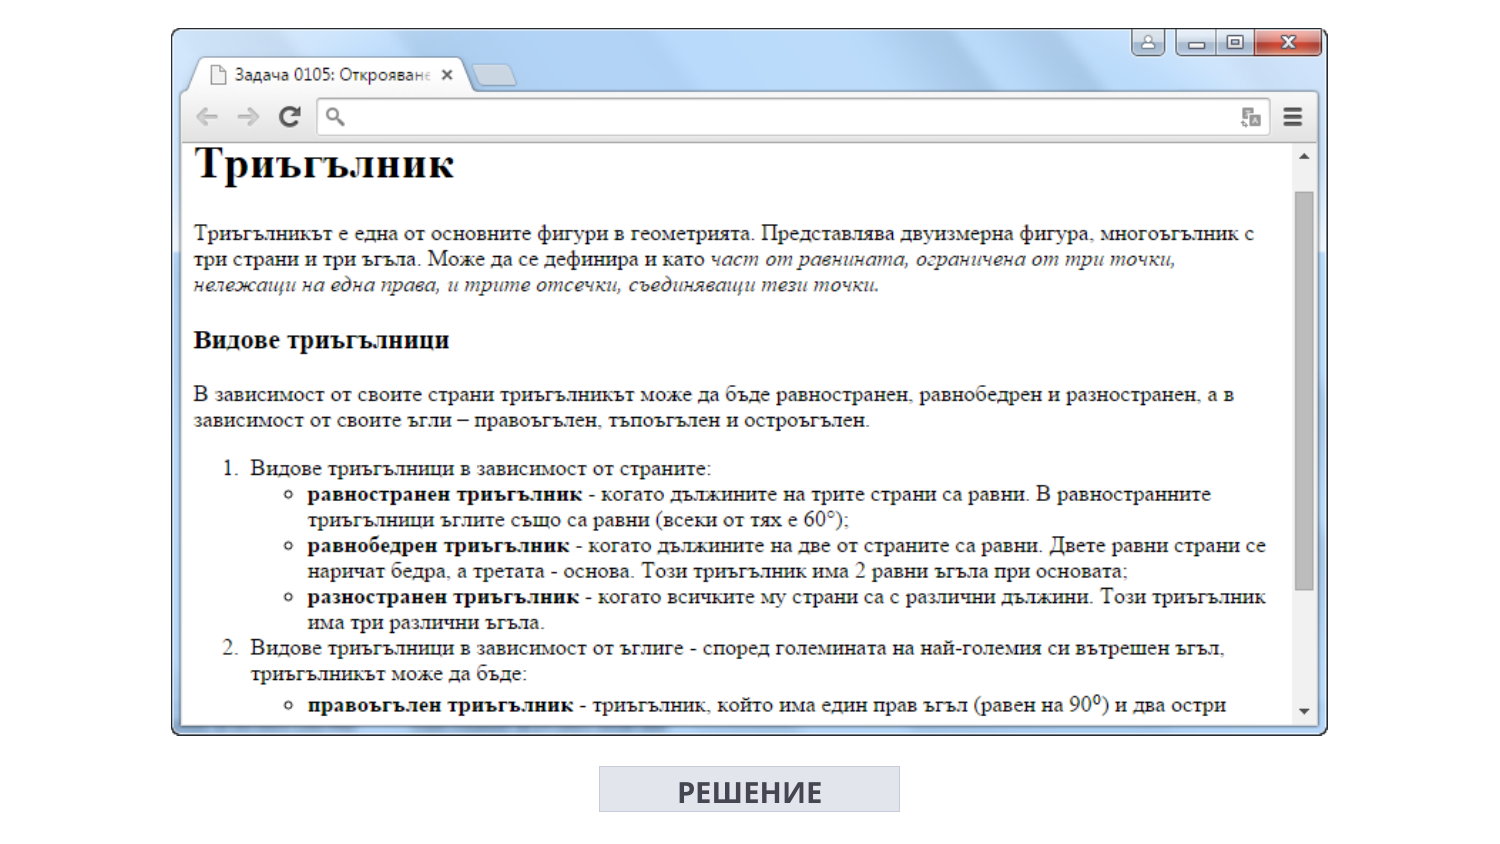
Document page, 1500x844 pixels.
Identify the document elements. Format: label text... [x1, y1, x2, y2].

text_box РЕШЕНИЕ [599, 766, 900, 812]
picture [171, 27, 1329, 737]
